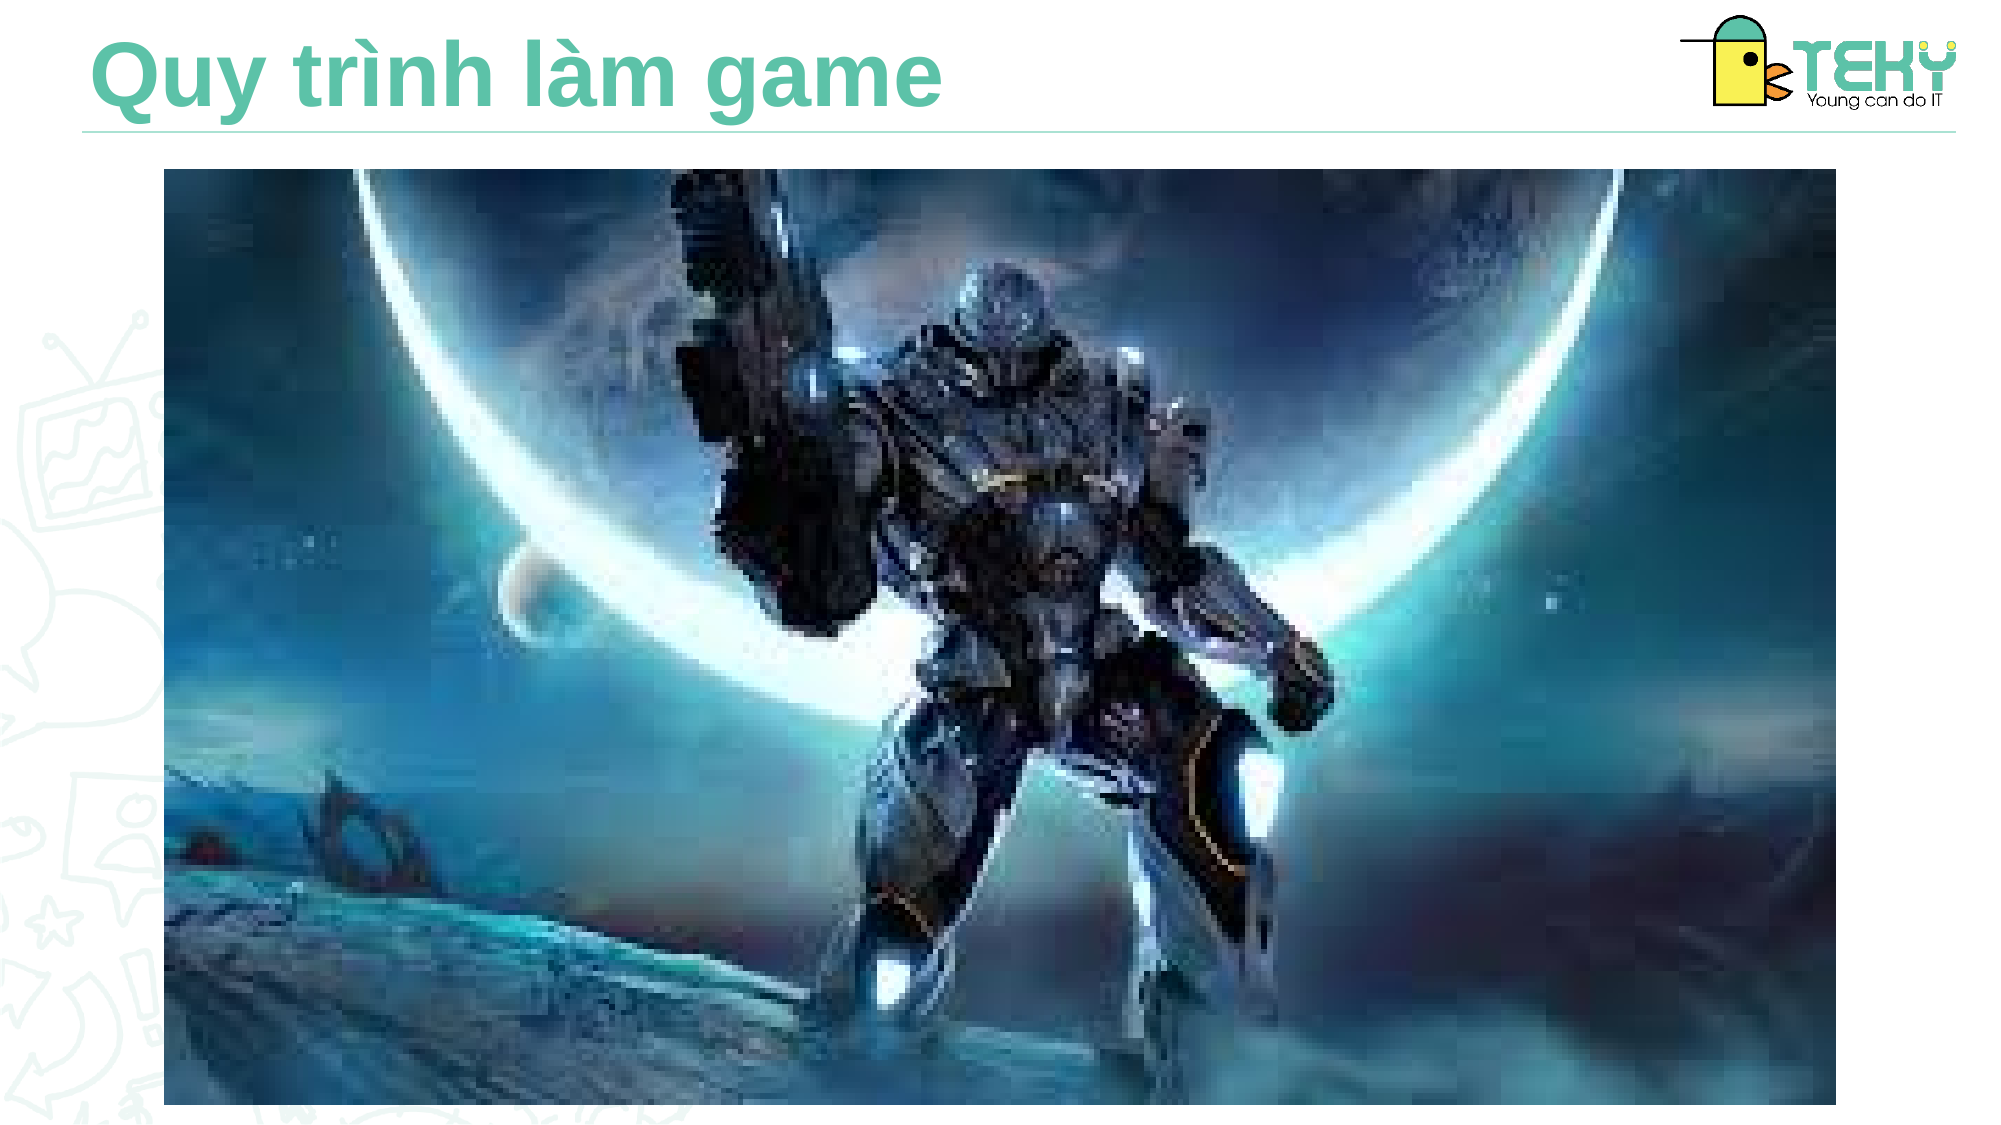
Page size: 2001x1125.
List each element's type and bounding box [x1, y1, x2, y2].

text_box [81, 15, 1956, 133]
picture [0, 0, 2001, 1125]
